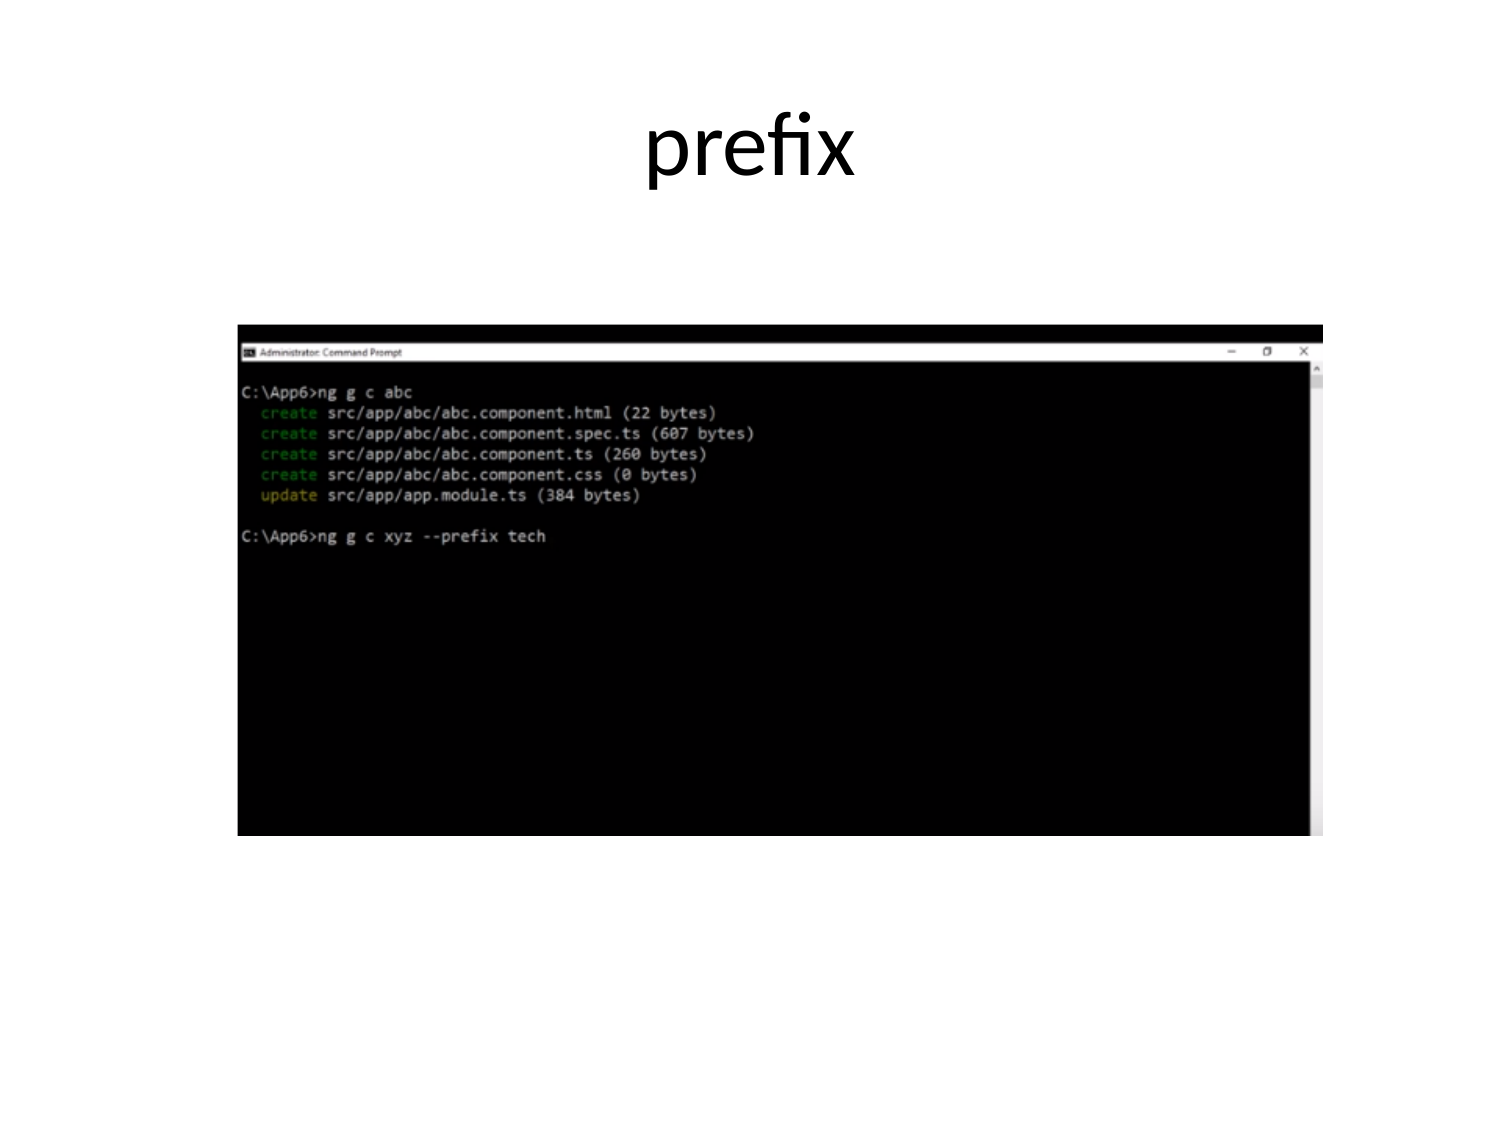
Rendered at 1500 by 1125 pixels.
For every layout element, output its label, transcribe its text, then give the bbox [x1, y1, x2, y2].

title prefix [75, 45, 1425, 233]
picture [177, 288, 1323, 837]
